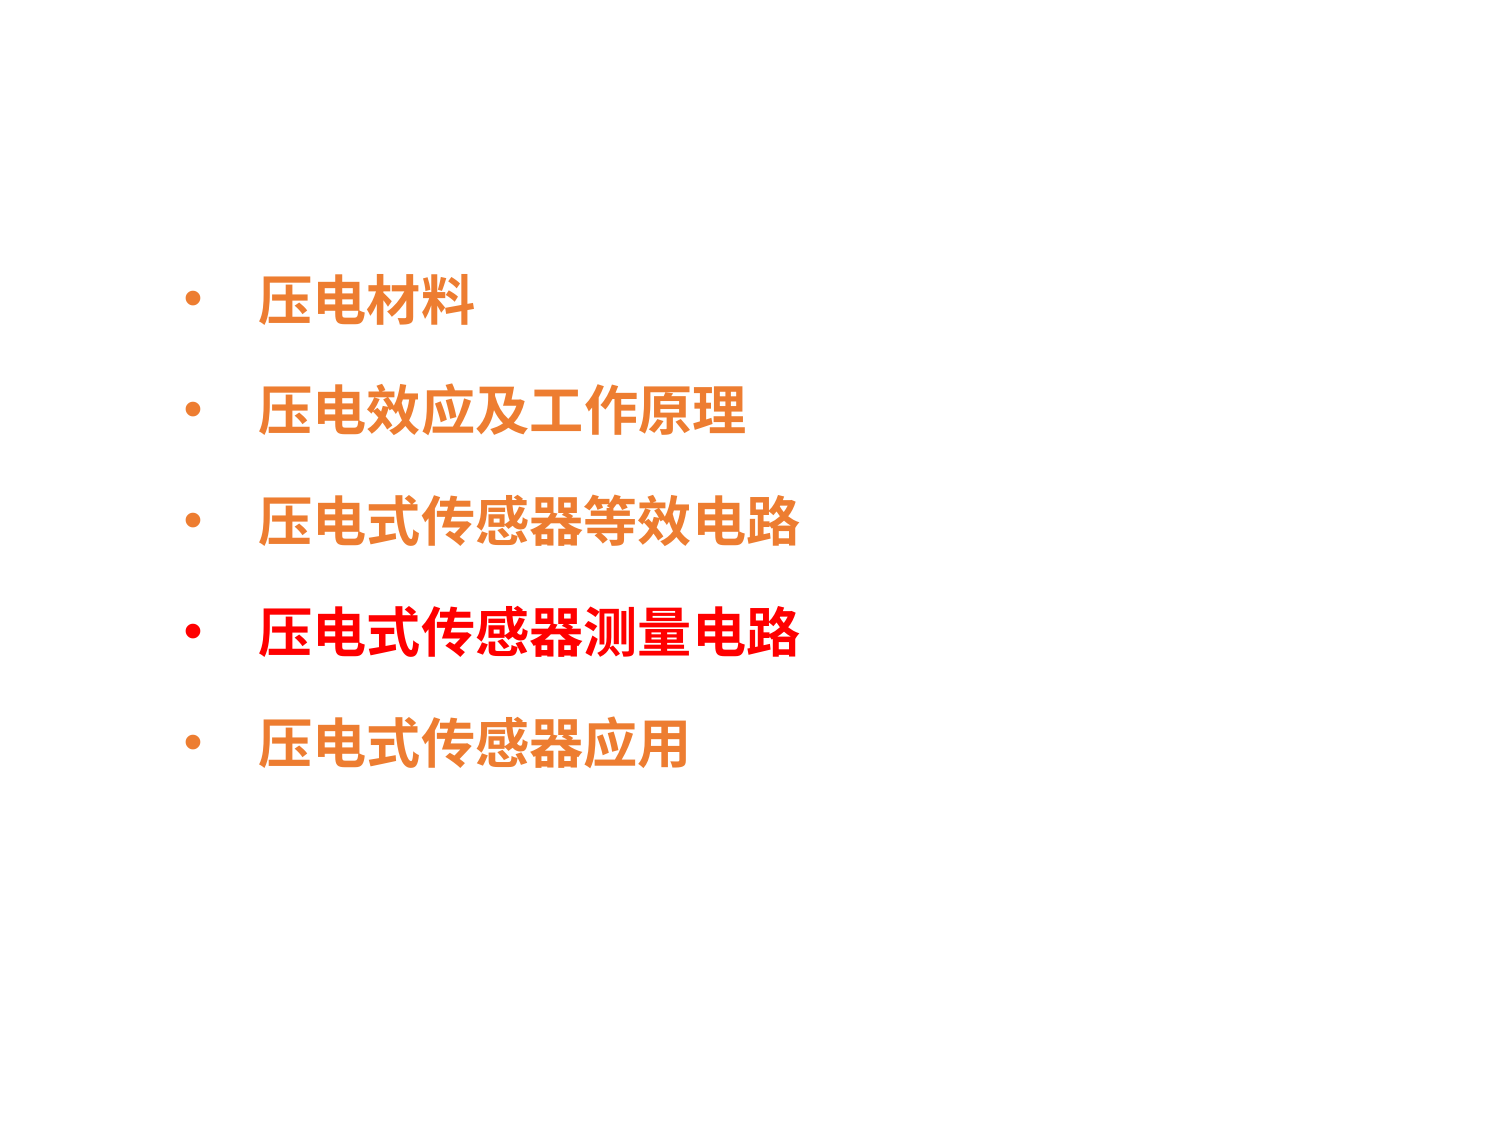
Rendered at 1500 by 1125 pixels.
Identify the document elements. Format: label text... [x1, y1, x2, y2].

list 压电材料 压电效应及工作原理 压电式传感器等效电路 压电式传感器测量电路 压电式传感器应用 [112, 225, 1388, 972]
